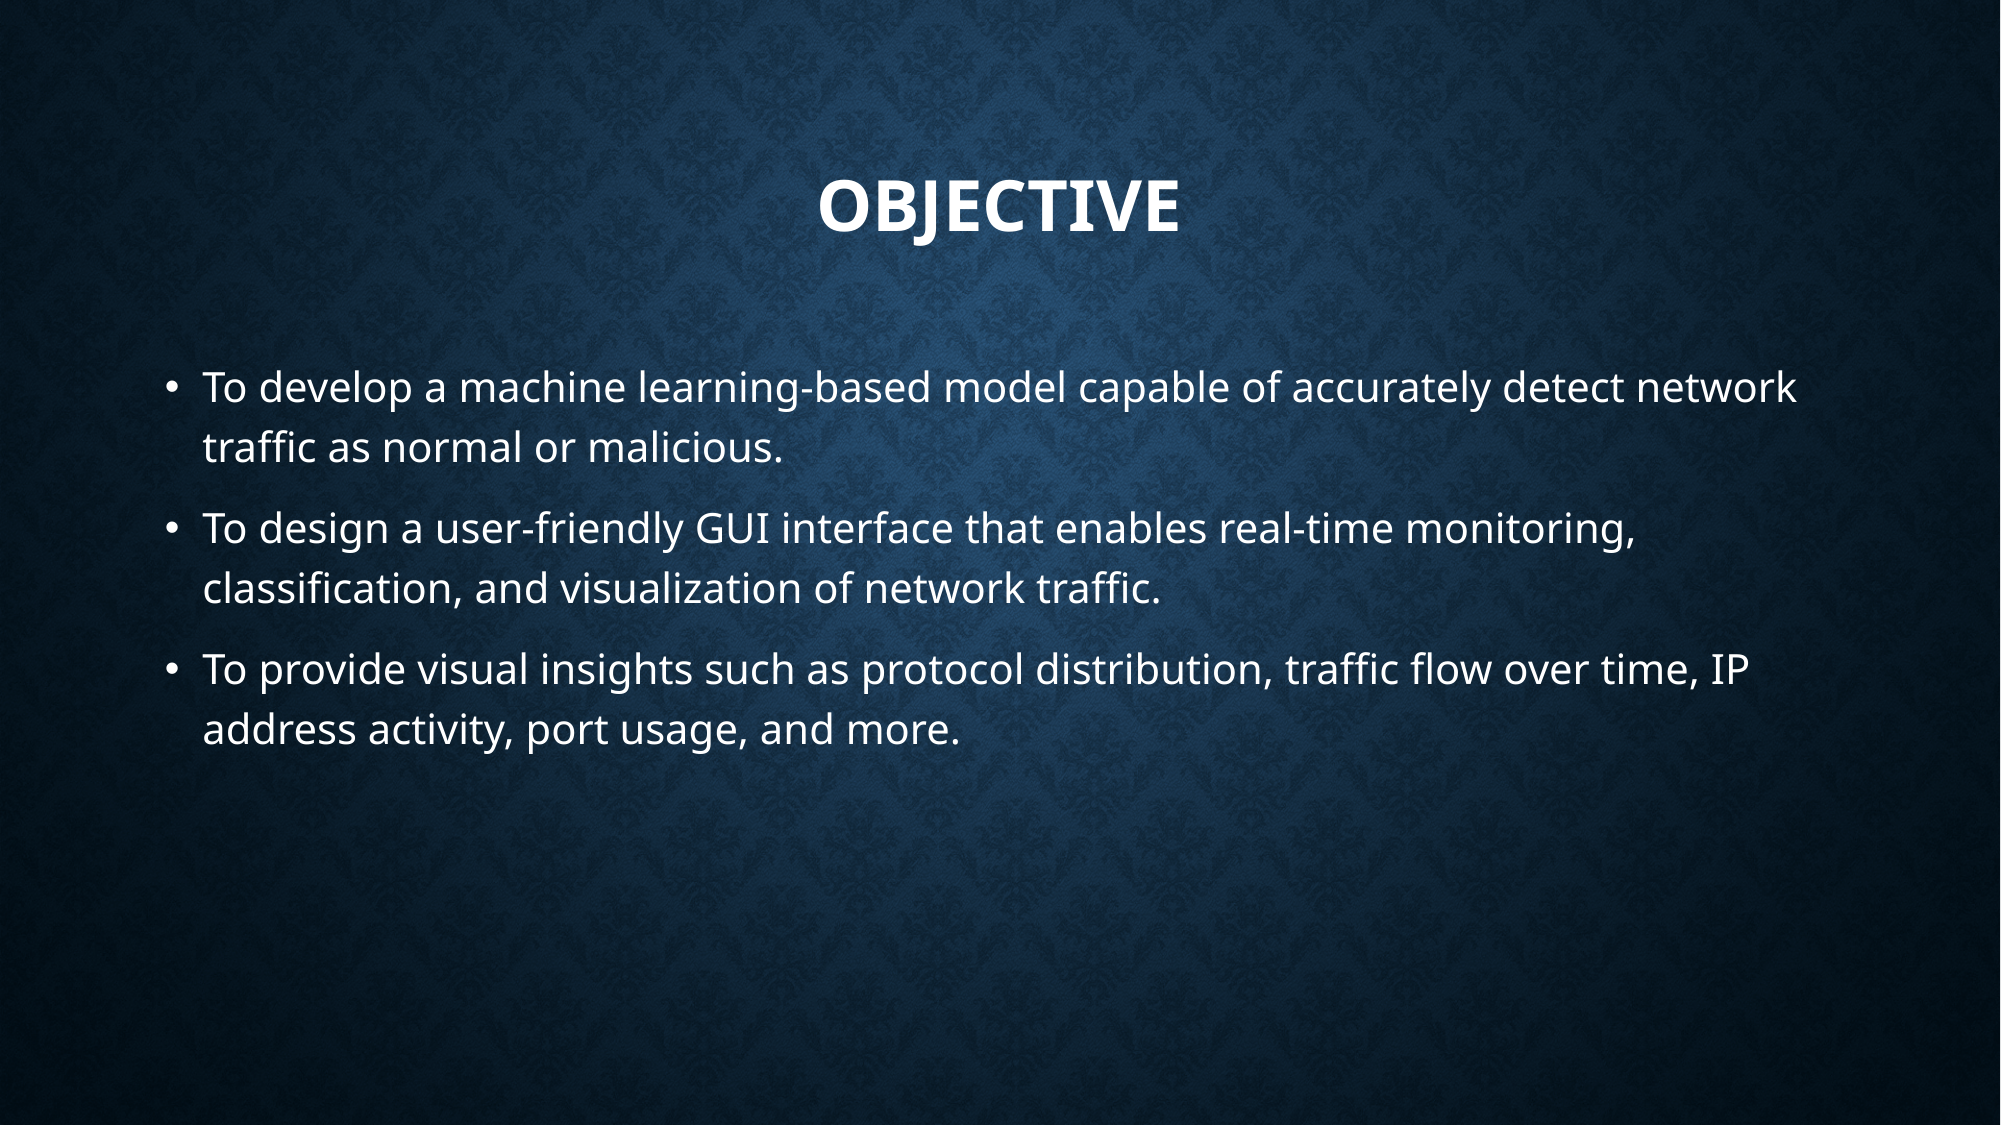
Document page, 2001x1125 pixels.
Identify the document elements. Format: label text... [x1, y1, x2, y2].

list To develop a machine learning-based model capable of accurately detect network traffic as normal or malicious. To design a user-friendly GUI interface that enables real-time monitoring, classification, and visualization of network traffic. To provide visual insights such as protocol distribution, traffic flow over time, IP address activity, port usage, and more. [149, 343, 1849, 950]
title Objective [149, 99, 1849, 318]
